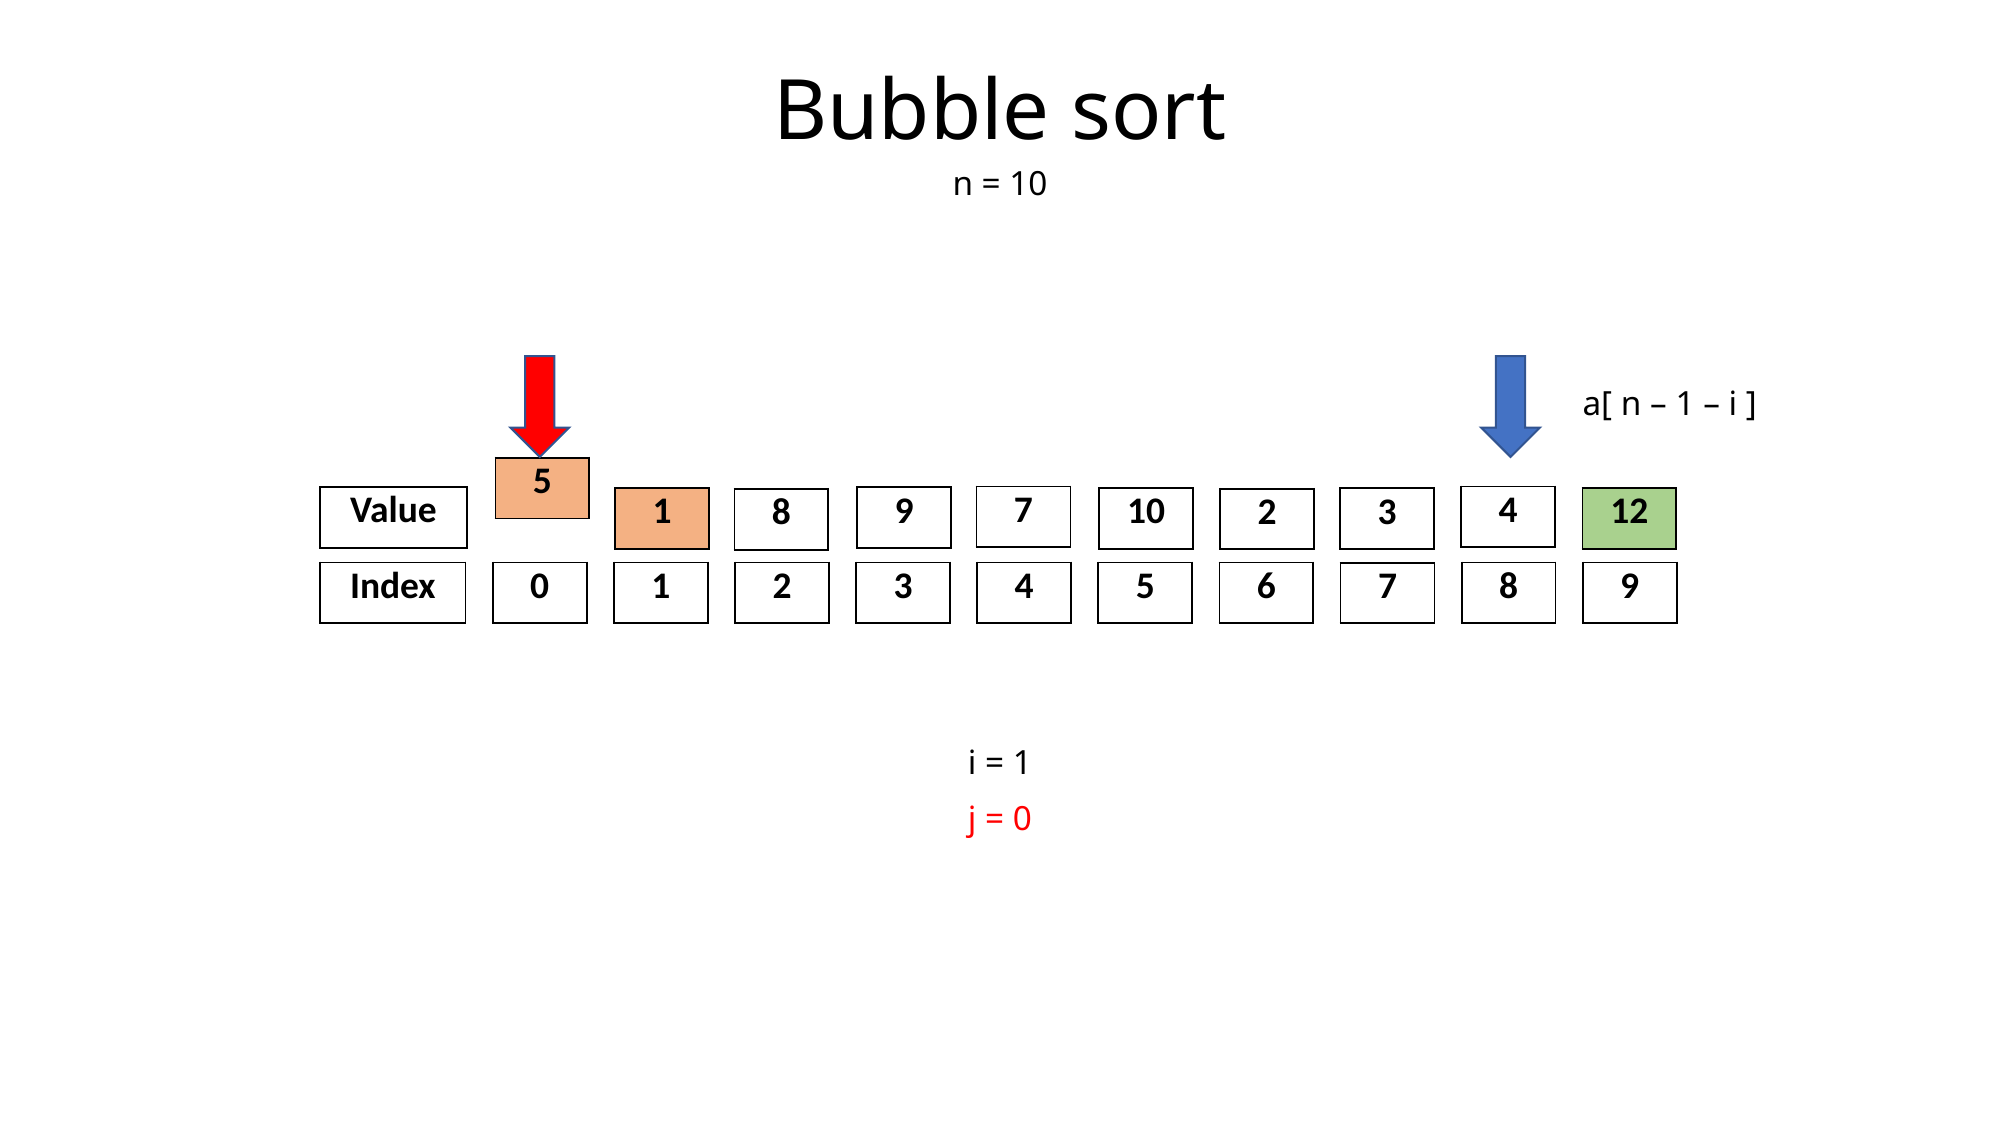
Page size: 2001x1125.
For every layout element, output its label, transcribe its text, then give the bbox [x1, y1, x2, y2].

table_header 10 [1100, 489, 1192, 548]
table_header 2 [736, 563, 828, 622]
table_header 8 [1463, 563, 1555, 622]
table_header 4 [1462, 487, 1554, 546]
table_header 5 [1099, 563, 1191, 622]
table_header 0 [494, 563, 586, 622]
table_header Index [321, 563, 465, 622]
text_box n = 10 [937, 154, 1063, 210]
text_box i = 1 [953, 734, 1047, 789]
table_header 4 [978, 563, 1070, 622]
table_header 5 [496, 459, 588, 518]
table_header 3 [1341, 489, 1433, 548]
table_header 2 [1221, 490, 1313, 548]
text_box [507, 355, 572, 459]
table_header 1 [616, 489, 708, 548]
table_header 8 [735, 490, 827, 549]
table_header 7 [977, 487, 1070, 546]
table_header 9 [1584, 563, 1676, 622]
table_header Value [321, 488, 466, 547]
table_header 12 [1583, 489, 1675, 548]
text_box Bubble sort [758, 48, 1242, 164]
text_box j = 0 [953, 789, 1047, 845]
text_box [1481, 356, 1789, 457]
table_header 1 [615, 563, 707, 622]
table_header 6 [1220, 563, 1312, 622]
table_header 9 [858, 488, 950, 547]
table_header 7 [1341, 564, 1434, 622]
table_header 3 [857, 563, 949, 622]
